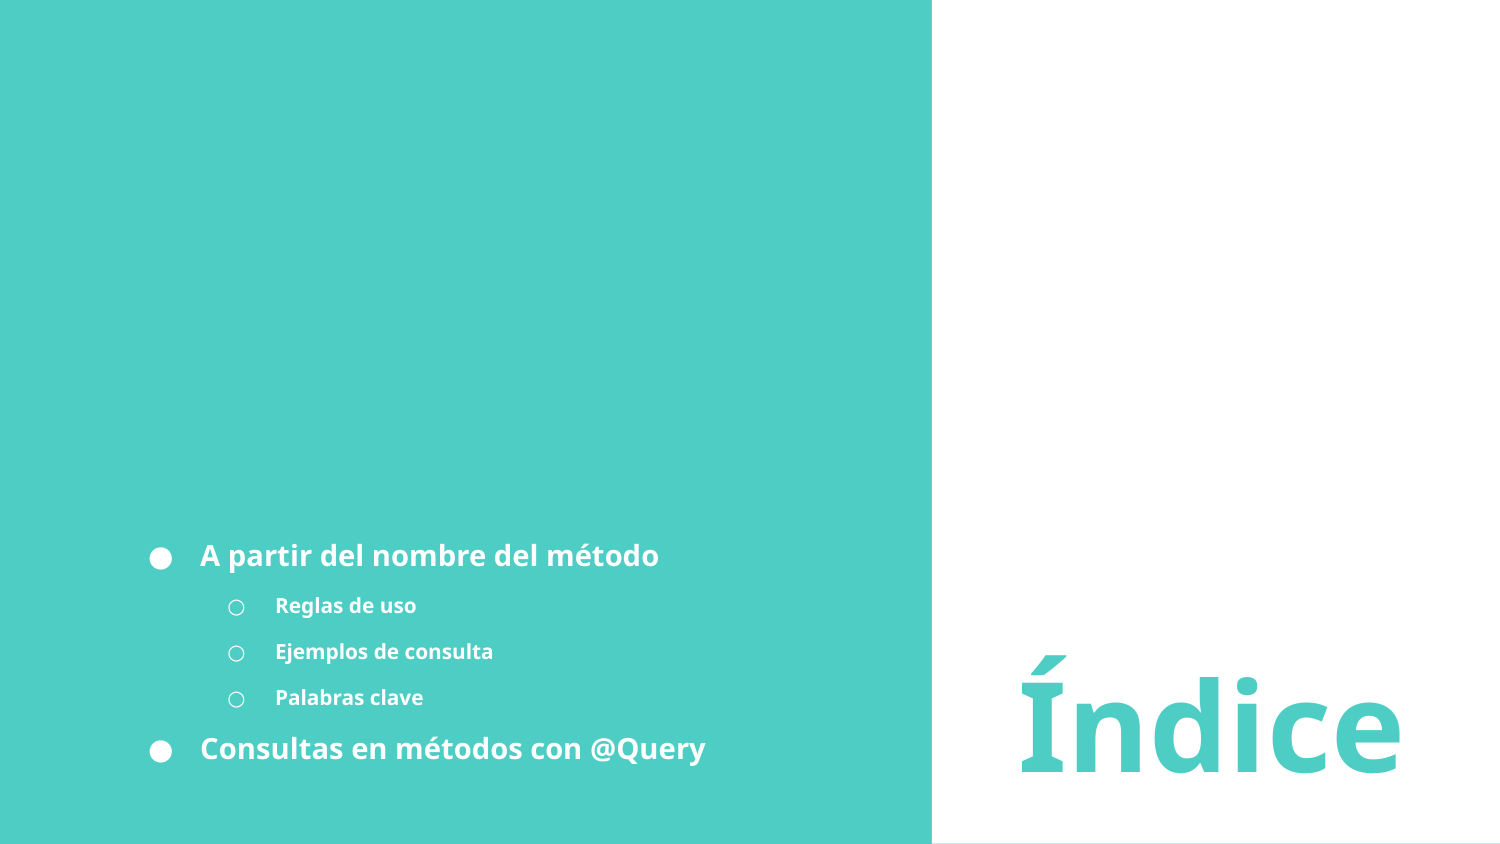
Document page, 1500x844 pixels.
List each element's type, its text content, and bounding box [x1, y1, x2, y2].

subtitle A partir del nombre del método Reglas de uso Ejemplos de consulta Palabras clave Consultas en métodos con @Query [110, 90, 876, 781]
title Índice [681, 577, 1421, 813]
